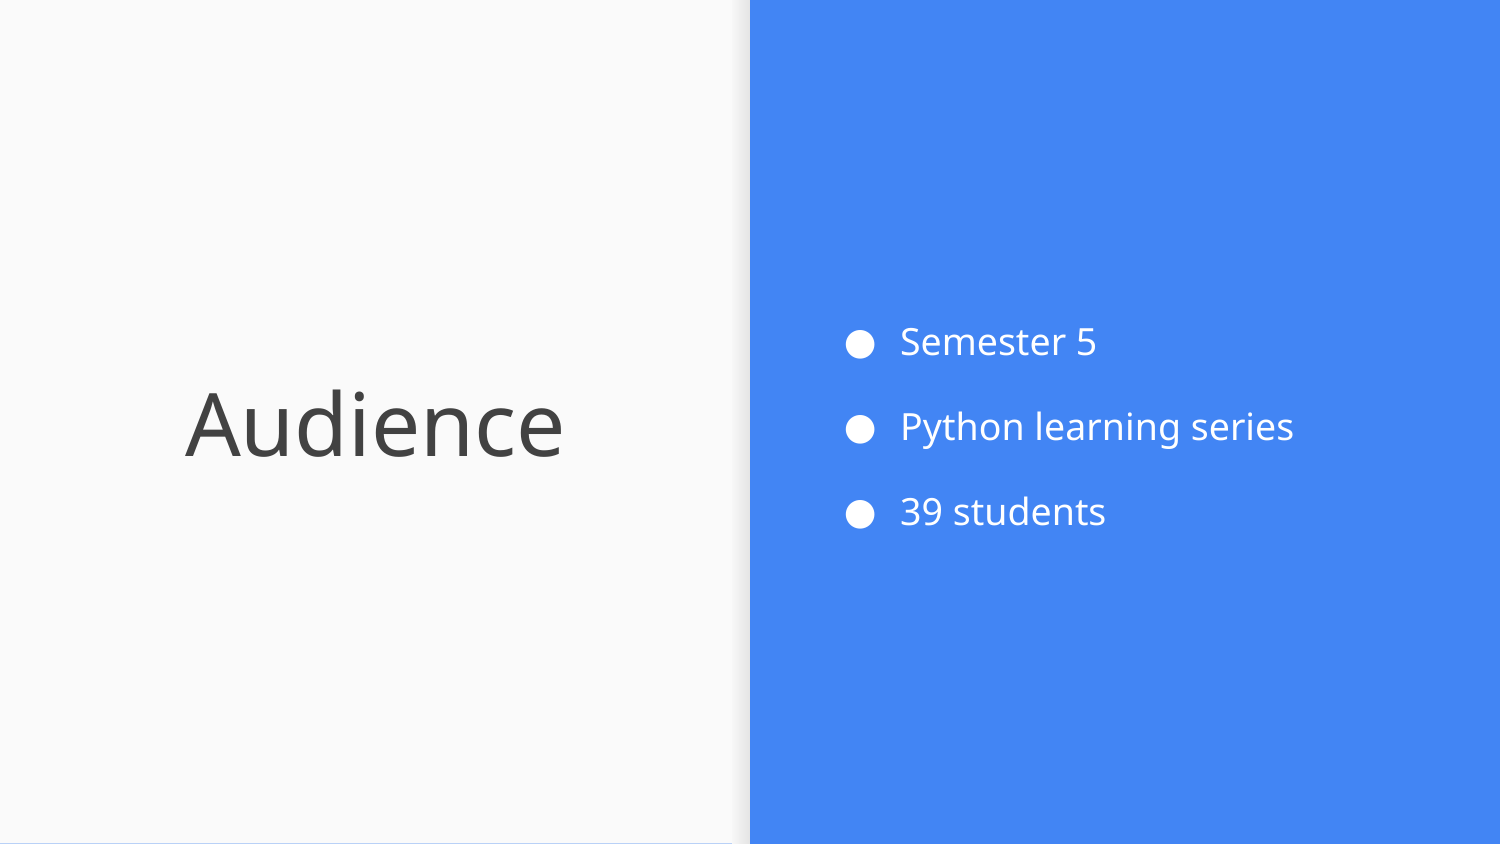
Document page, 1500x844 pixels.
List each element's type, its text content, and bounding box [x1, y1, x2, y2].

list Semester 5 Python learning series 39 students [810, 118, 1440, 725]
title Audience [43, 281, 708, 562]
